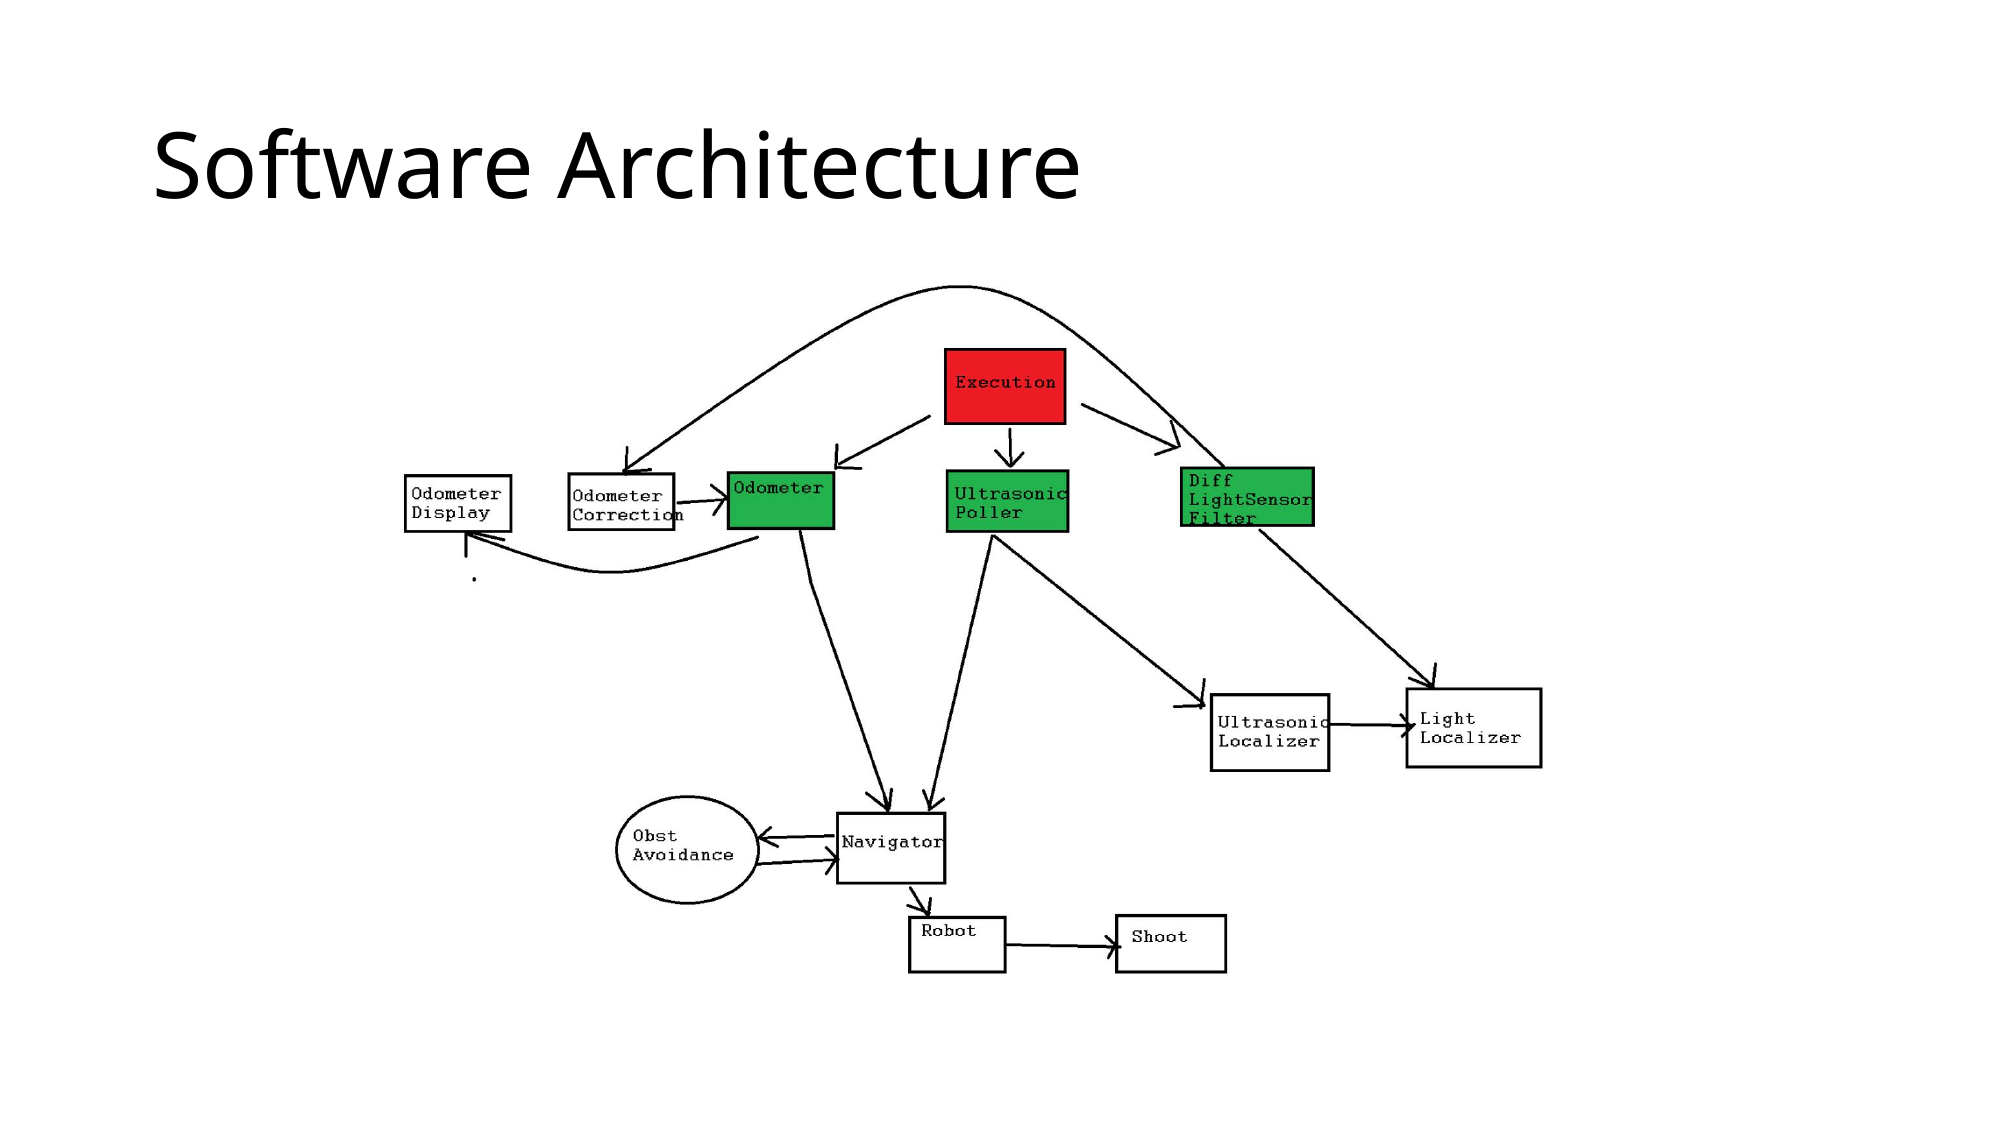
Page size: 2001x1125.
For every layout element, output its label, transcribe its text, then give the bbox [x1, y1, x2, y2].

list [275, 234, 1599, 1125]
title Software Architecture [137, 59, 1863, 278]
